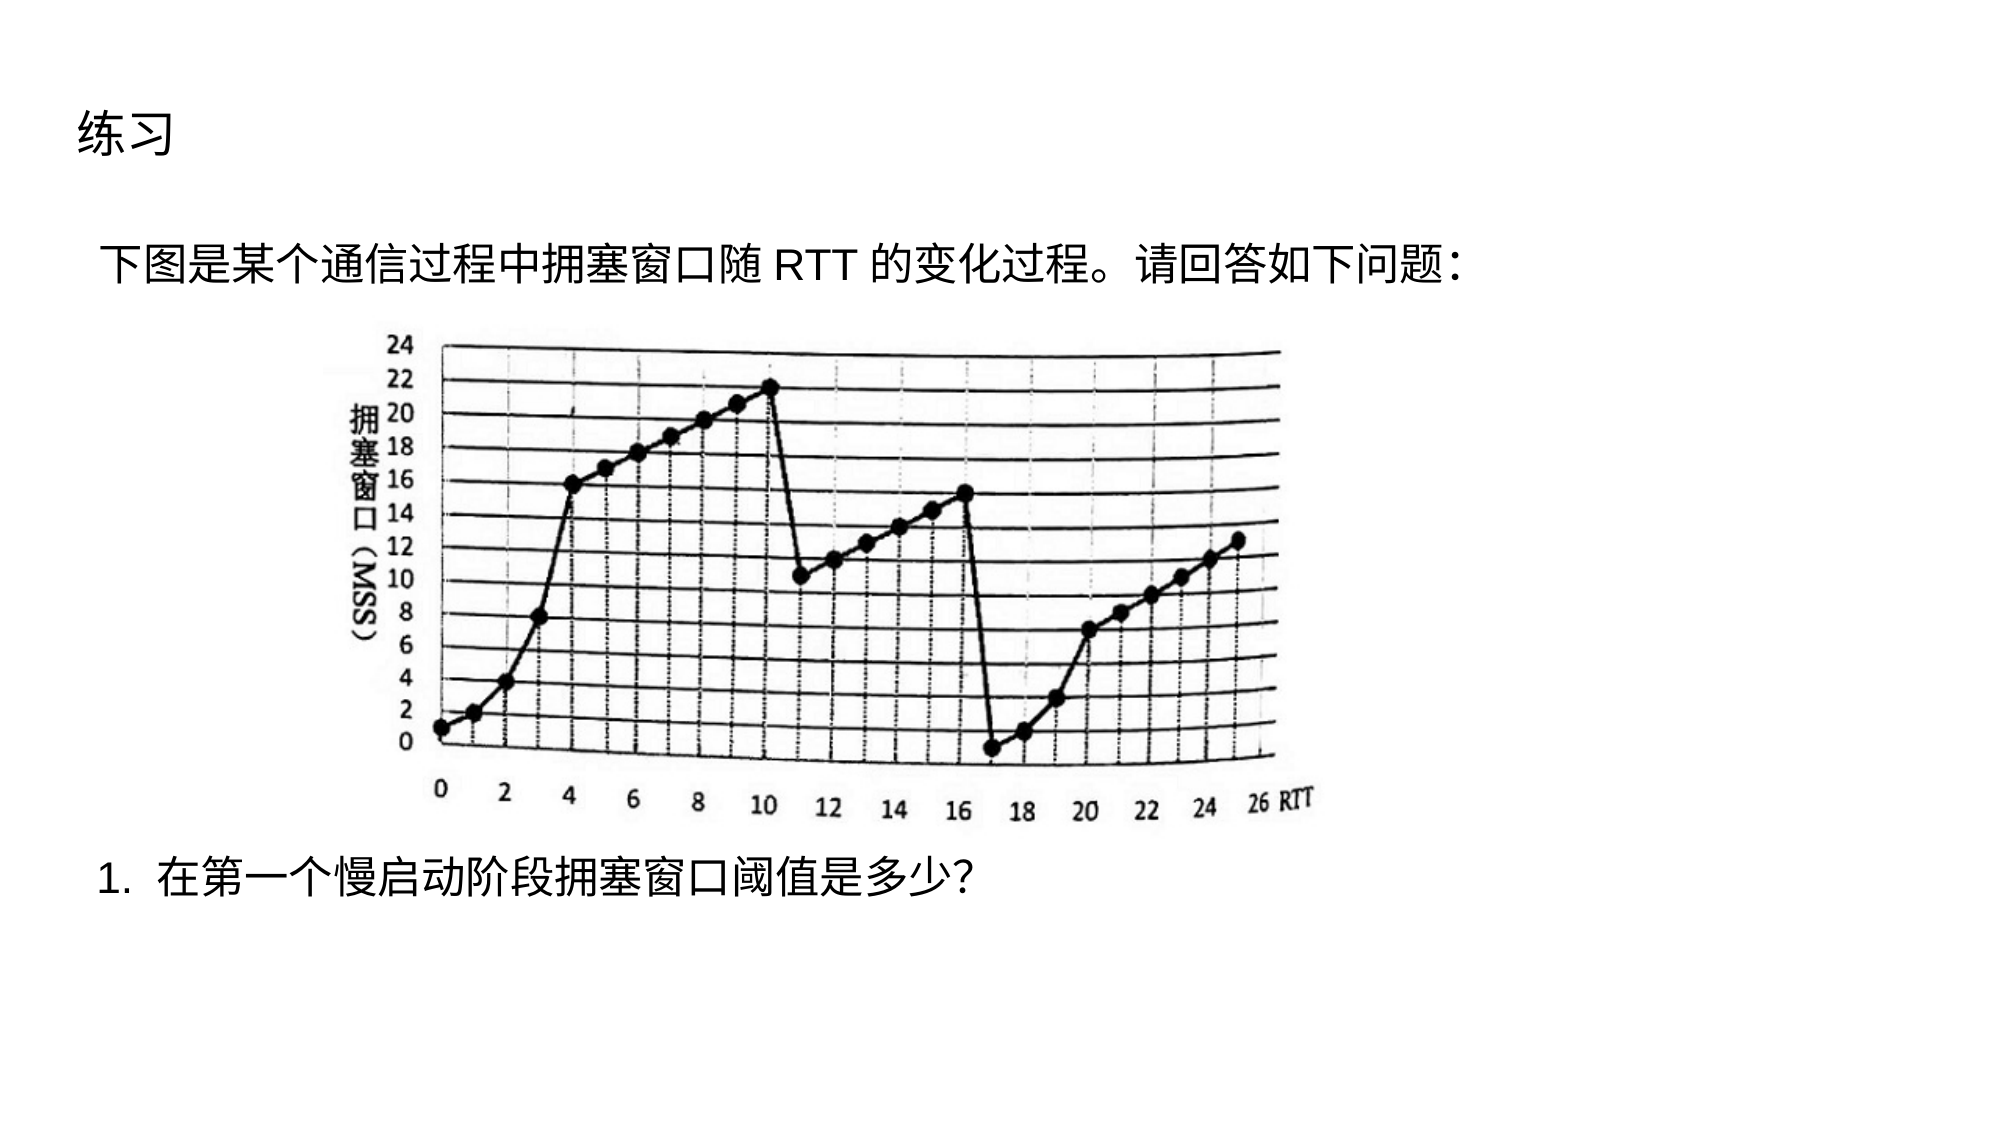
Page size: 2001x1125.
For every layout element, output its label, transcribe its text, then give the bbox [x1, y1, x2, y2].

text_box 练习 [61, 95, 595, 170]
text_box 下图是某个通信过程中拥塞窗口随RTT的变化过程。请回答如下问题： [84, 228, 1733, 297]
text_box 1. 在第一个慢启动阶段拥塞窗口阈值是多少？ [81, 841, 1125, 1000]
picture [323, 313, 1340, 842]
